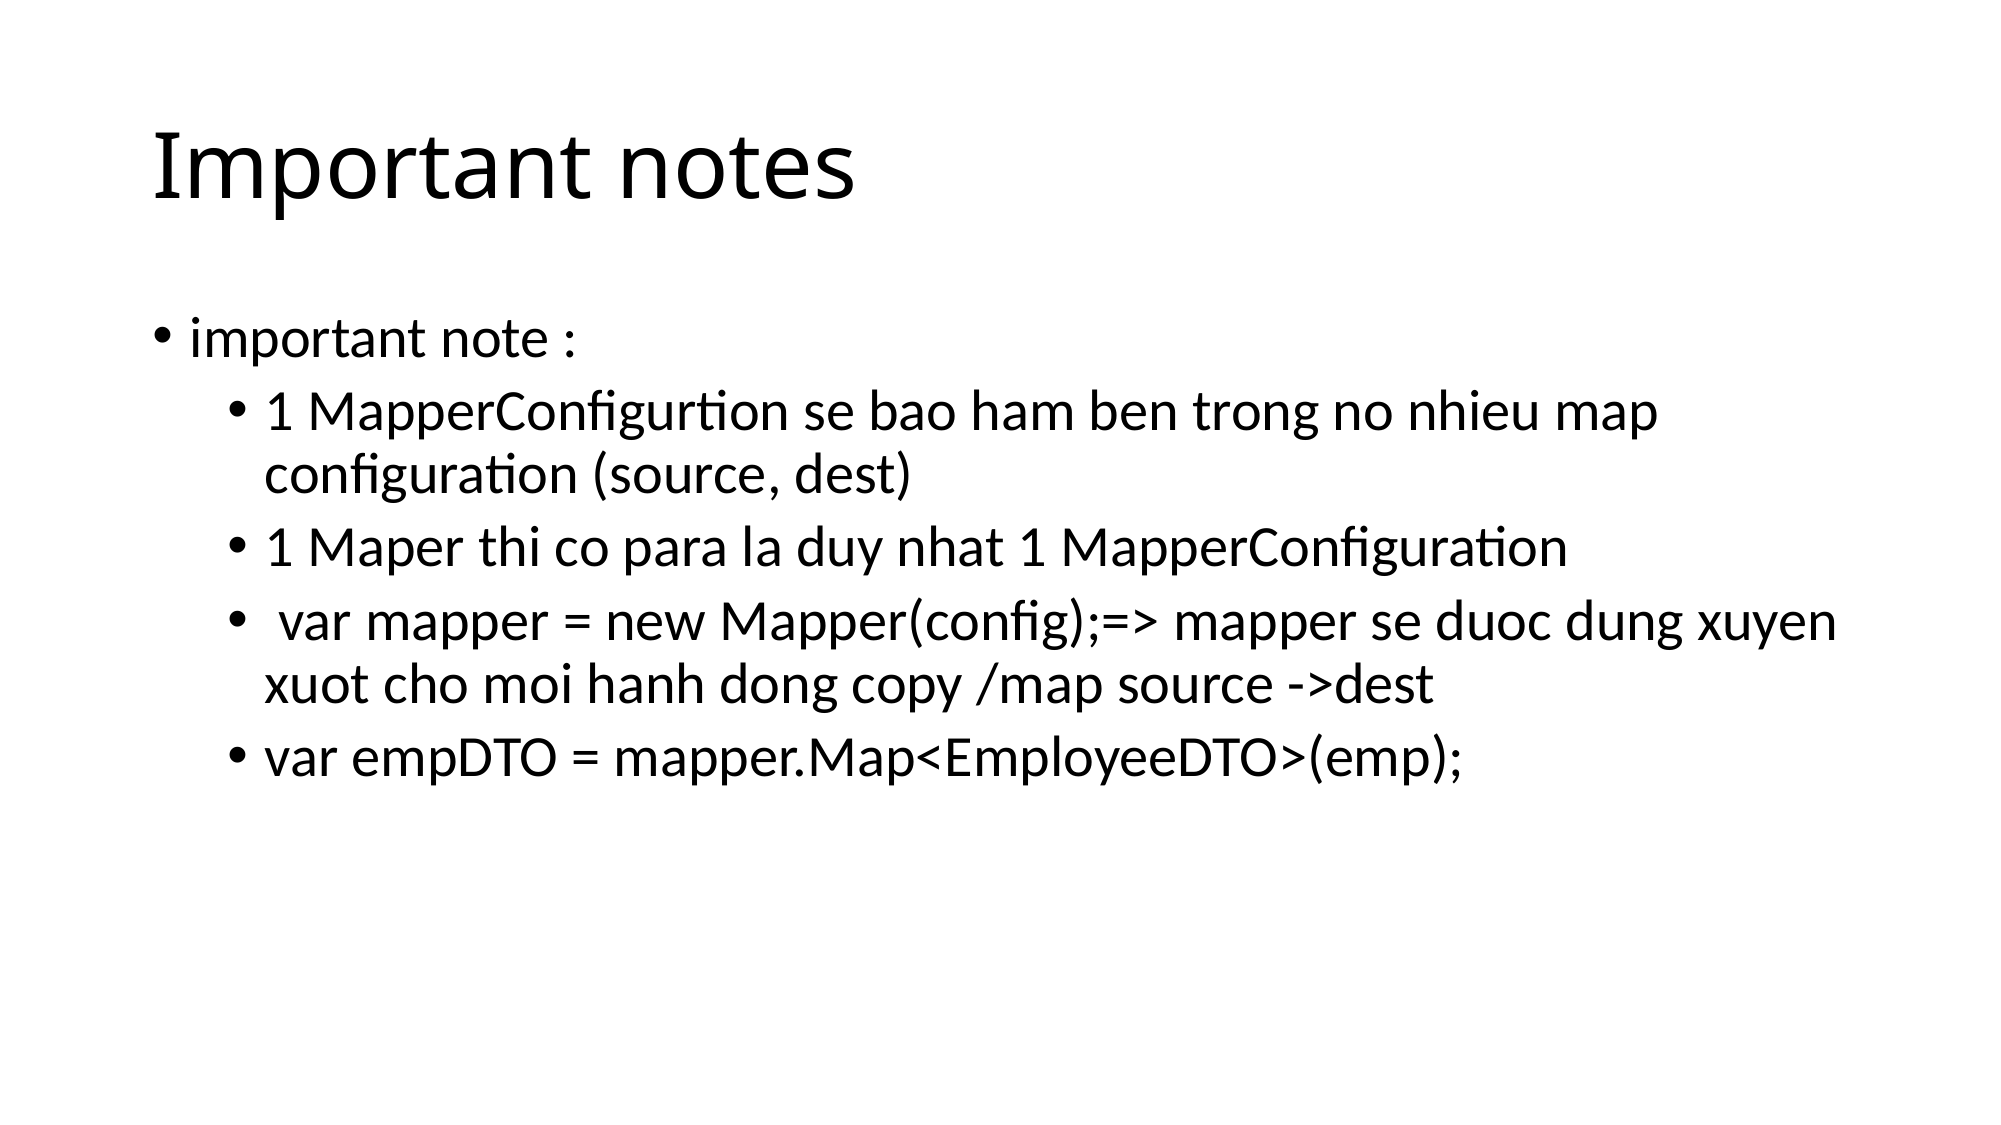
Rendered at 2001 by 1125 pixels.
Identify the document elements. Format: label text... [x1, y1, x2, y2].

title Important notes [137, 59, 1863, 278]
list important note : 1 MapperConfigurtion se bao ham ben trong no nhieu map configuration (source, dest) 1 Maper thi co para la duy nhat 1 MapperConfiguration var mapper = new Mapper(config);=> mapper se duoc dung xuyen xuot cho moi hanh dong copy /map source ->dest var empDTO = mapper.Map<EmployeeDTO>(emp); [137, 299, 1863, 1014]
